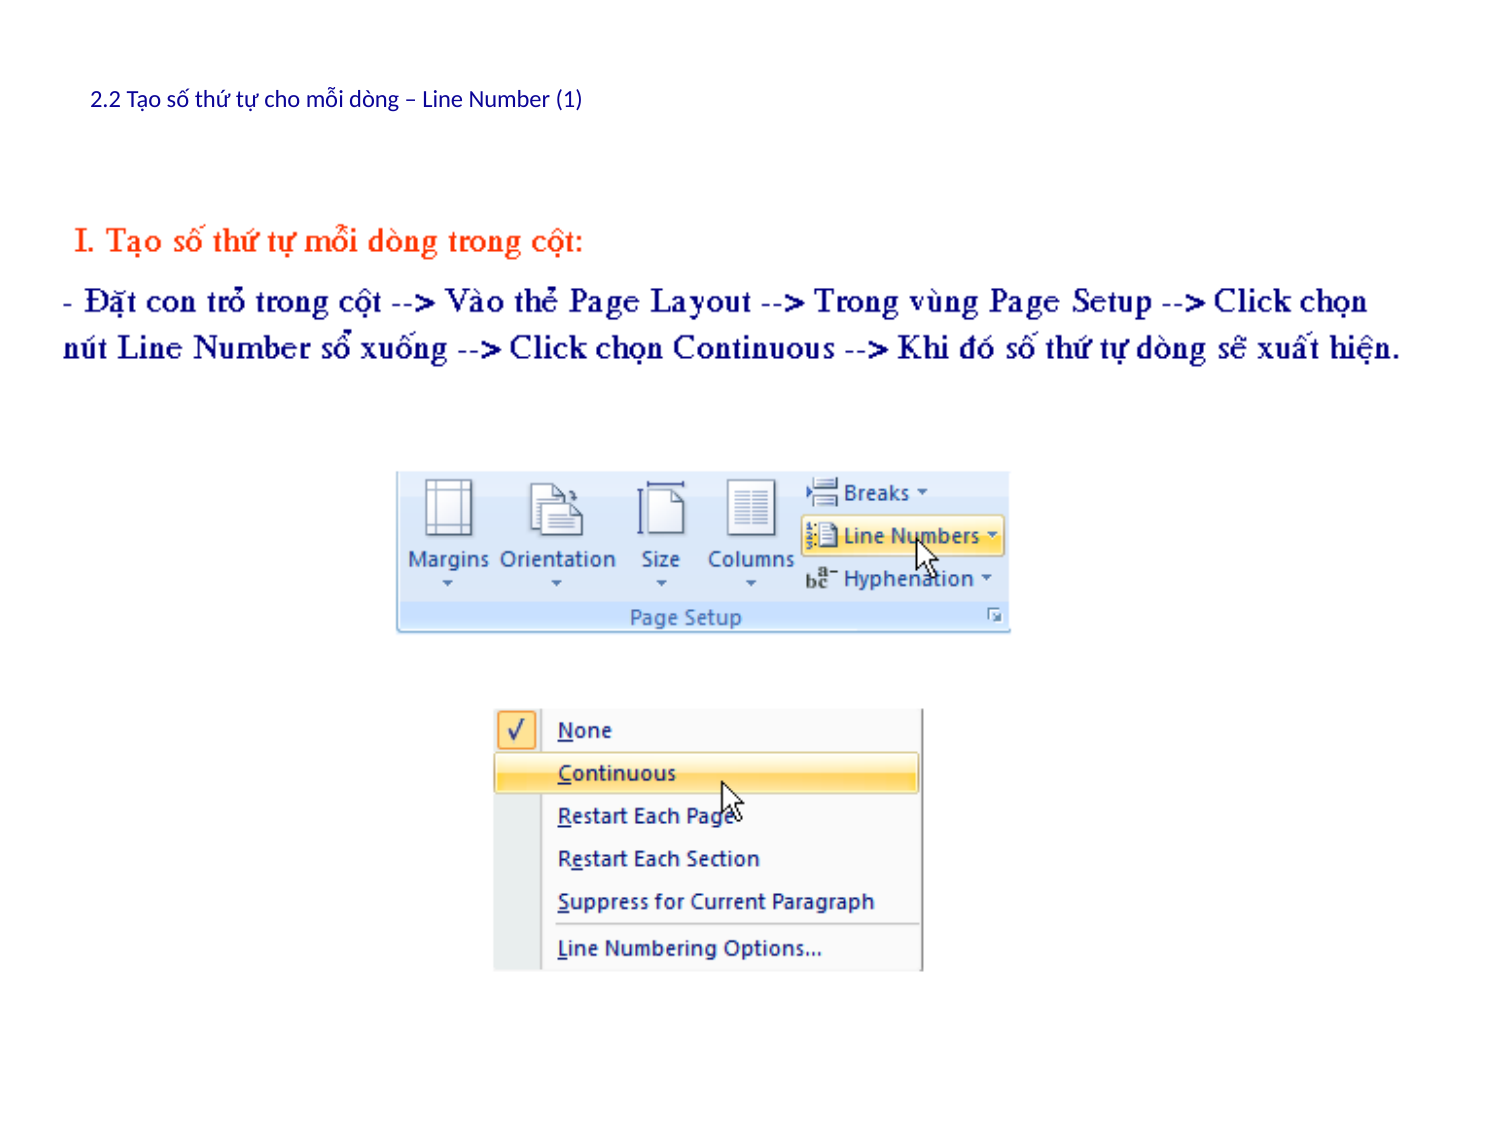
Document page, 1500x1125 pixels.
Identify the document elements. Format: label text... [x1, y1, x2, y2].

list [62, 215, 1414, 1038]
title 2.2 Tạo số thứ tự cho mỗi dòng – Line Number (1) [75, 45, 1425, 163]
